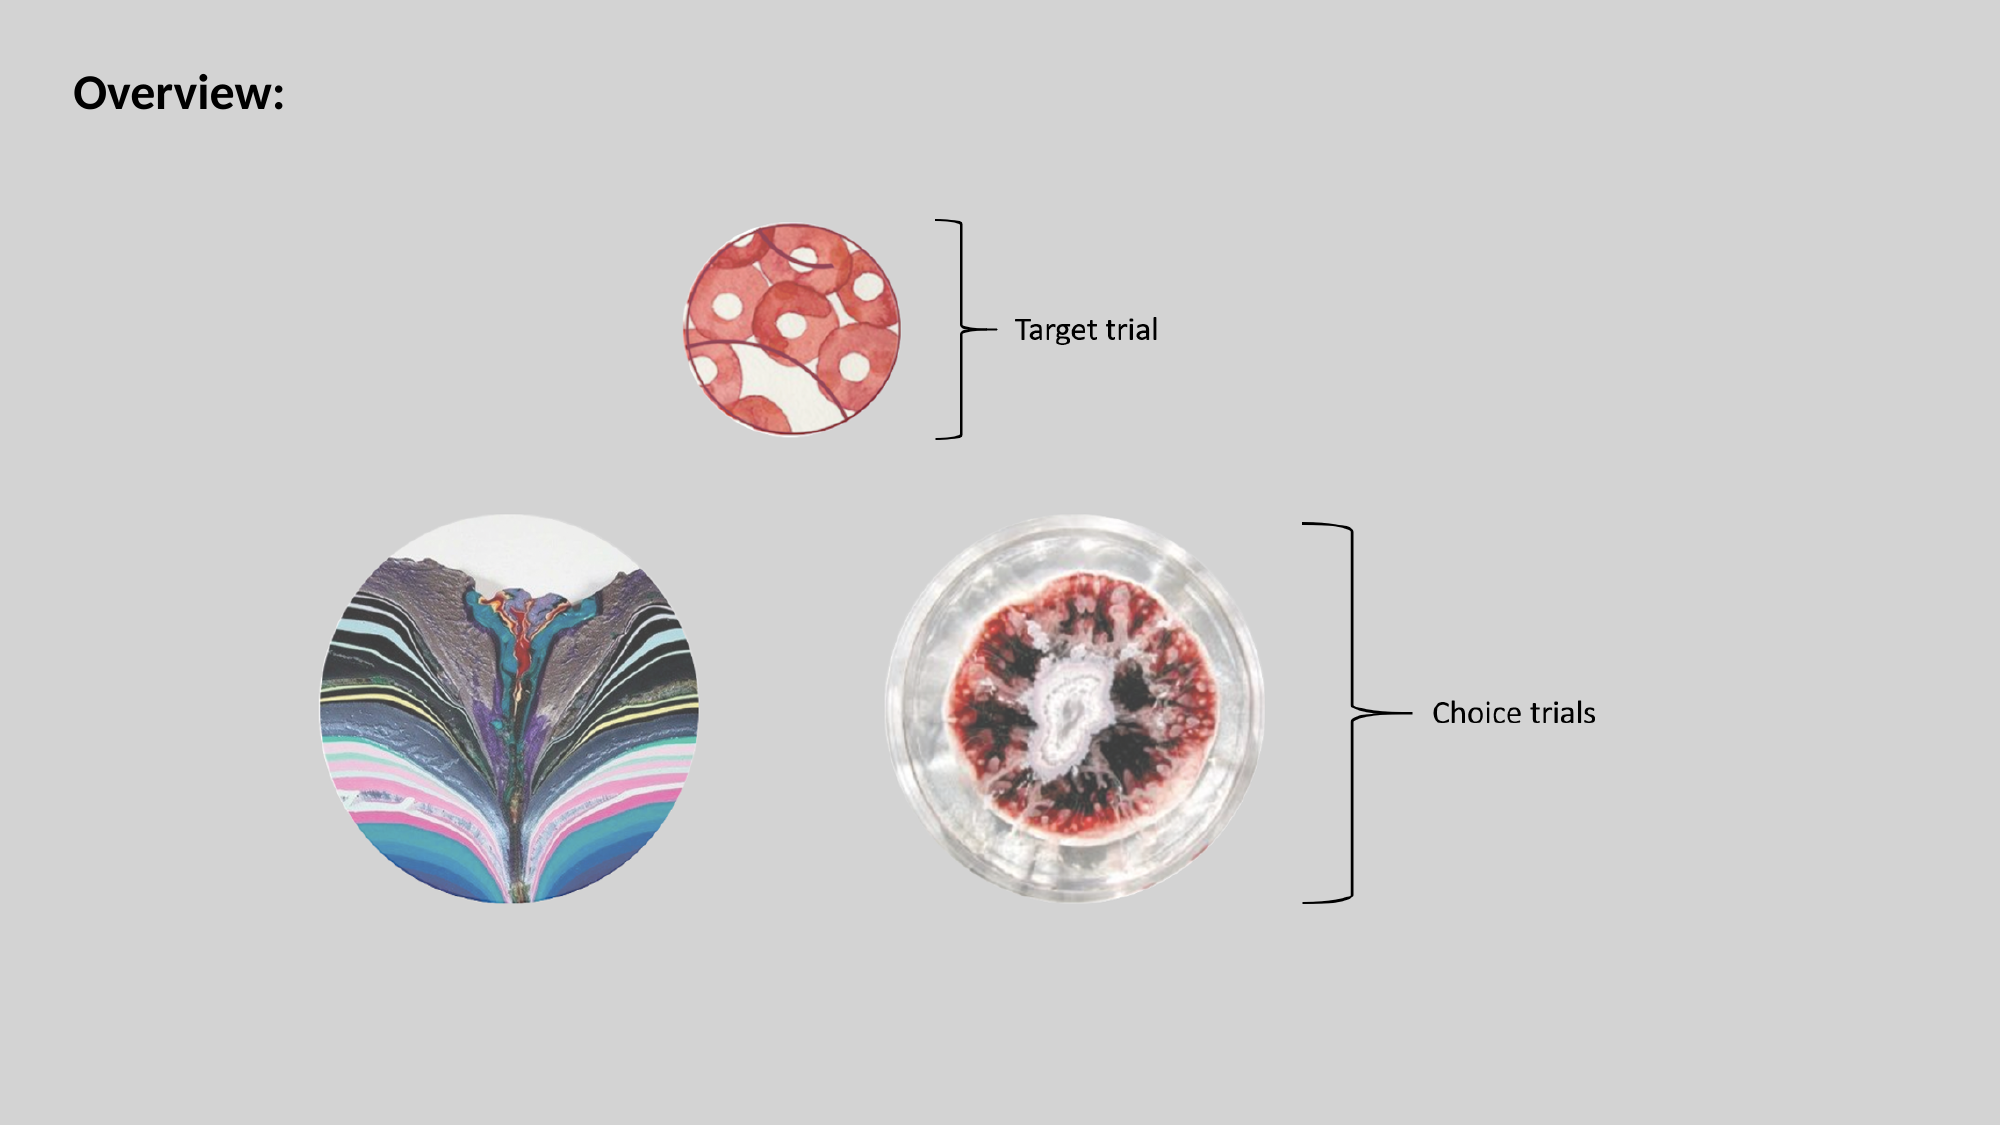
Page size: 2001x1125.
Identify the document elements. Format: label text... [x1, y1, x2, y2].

text_box Overview: [58, 52, 666, 127]
picture [313, 202, 1599, 923]
